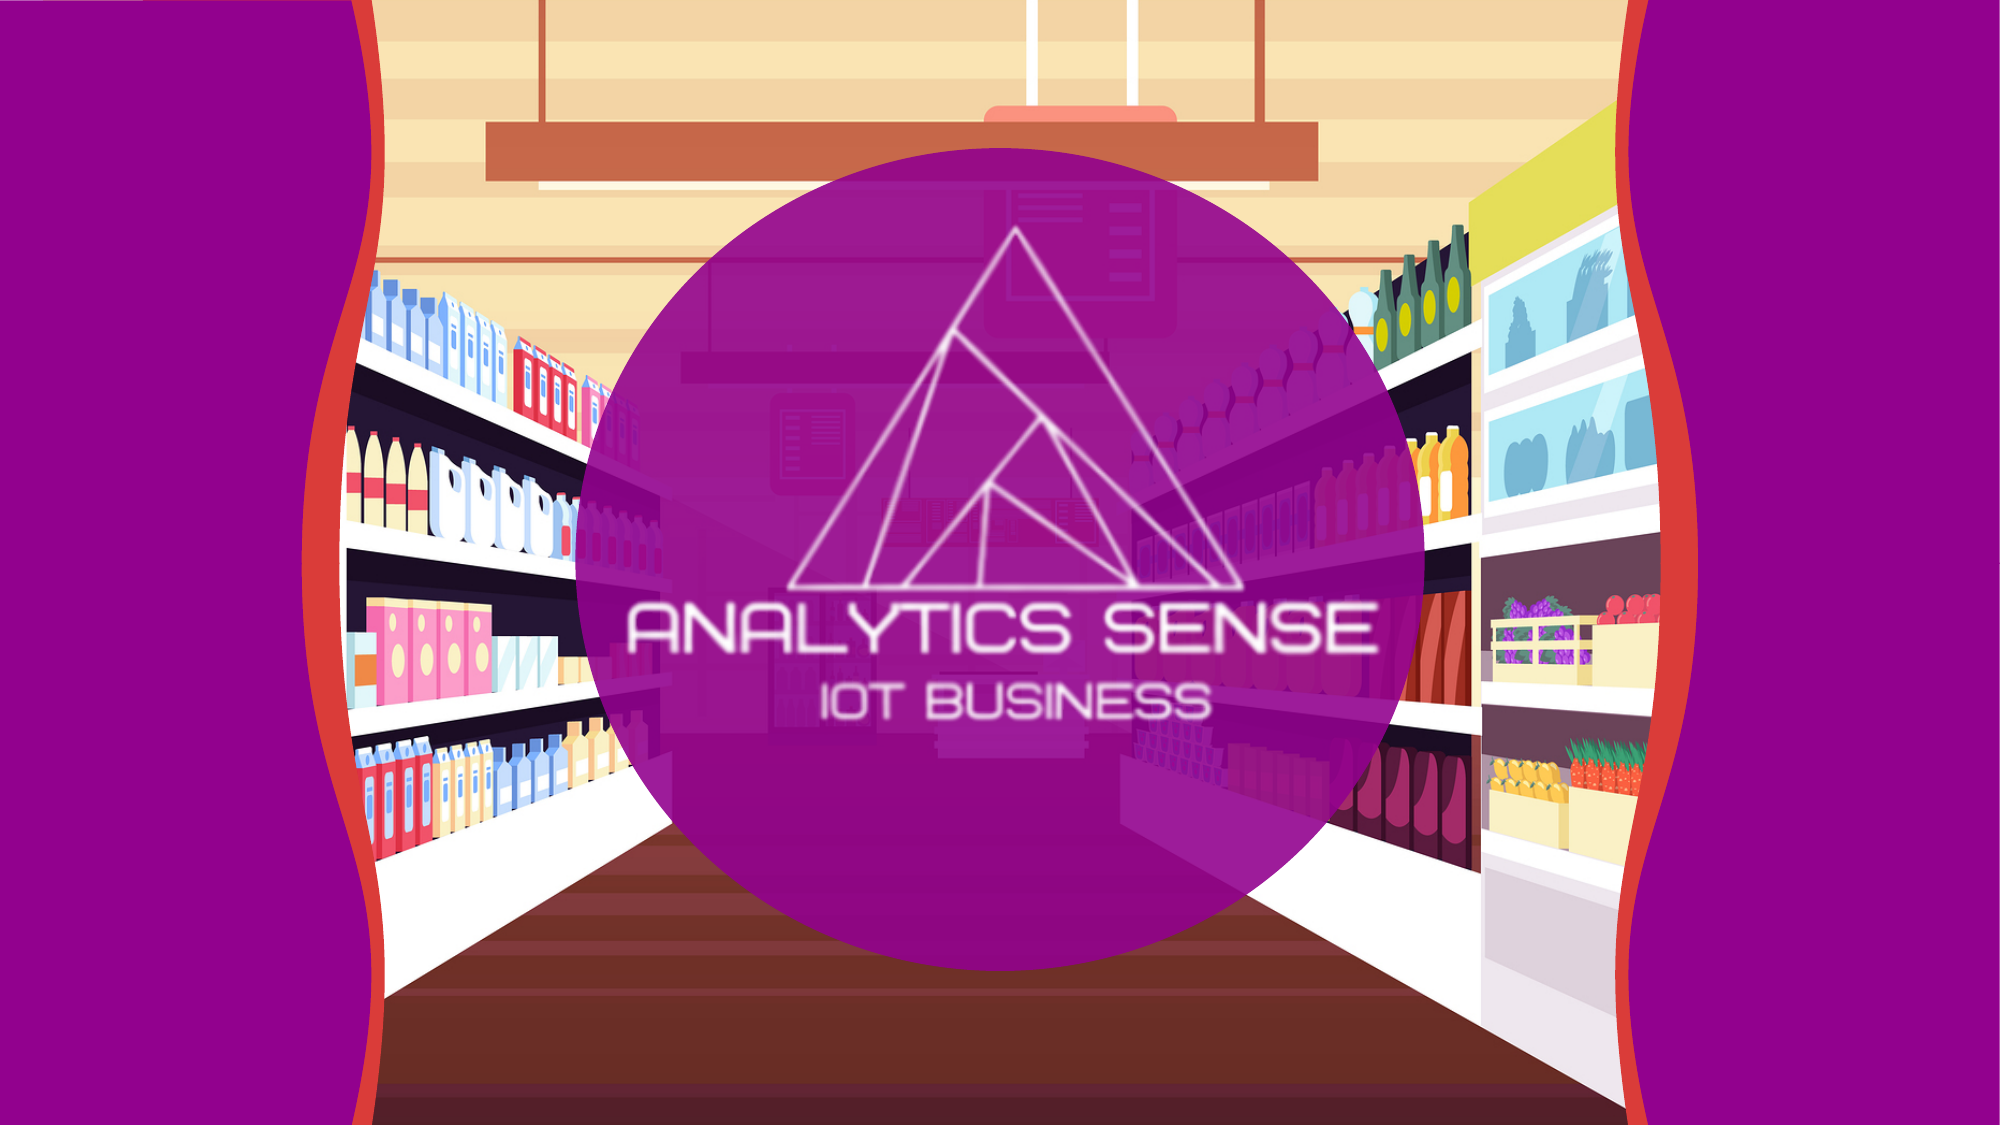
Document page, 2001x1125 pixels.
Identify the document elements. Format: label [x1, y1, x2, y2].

picture [388, 0, 1612, 1125]
text_box [0, 0, 388, 1125]
text_box [1612, 0, 2000, 1125]
